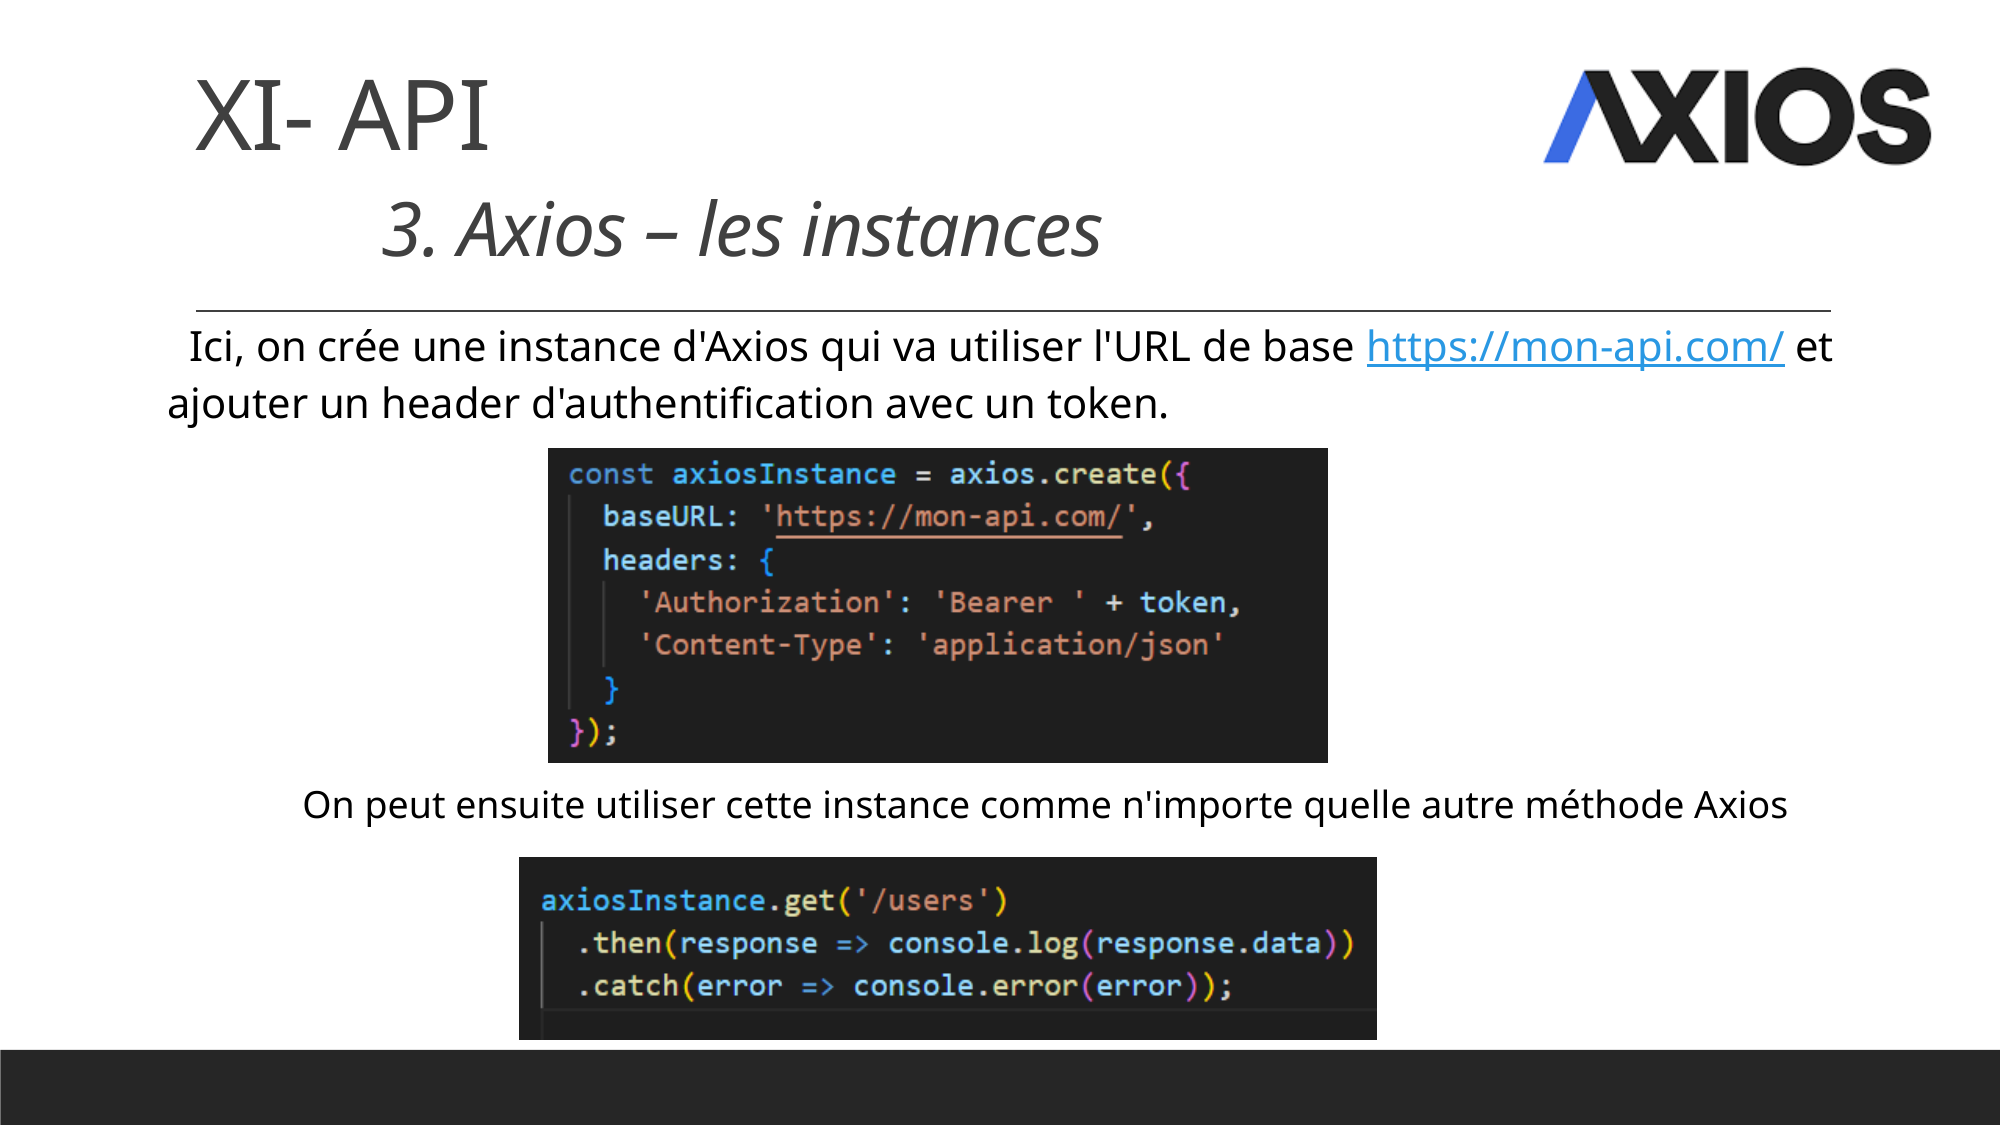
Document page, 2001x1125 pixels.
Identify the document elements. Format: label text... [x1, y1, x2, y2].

picture [547, 447, 1329, 764]
title XI- API 3. Axios – les instances [180, 47, 2000, 285]
text_box Ici, on crée une instance d'Axios qui va utiliser l'URL de base https://mon-api.com/ et ajouter un header d'authentification avec un token. [152, 266, 1985, 524]
picture [519, 857, 1377, 1040]
text_box On peut ensuite utiliser cette instance comme n'importe quelle autre méthode Axios [287, 773, 2000, 834]
picture [1474, 0, 2000, 235]
